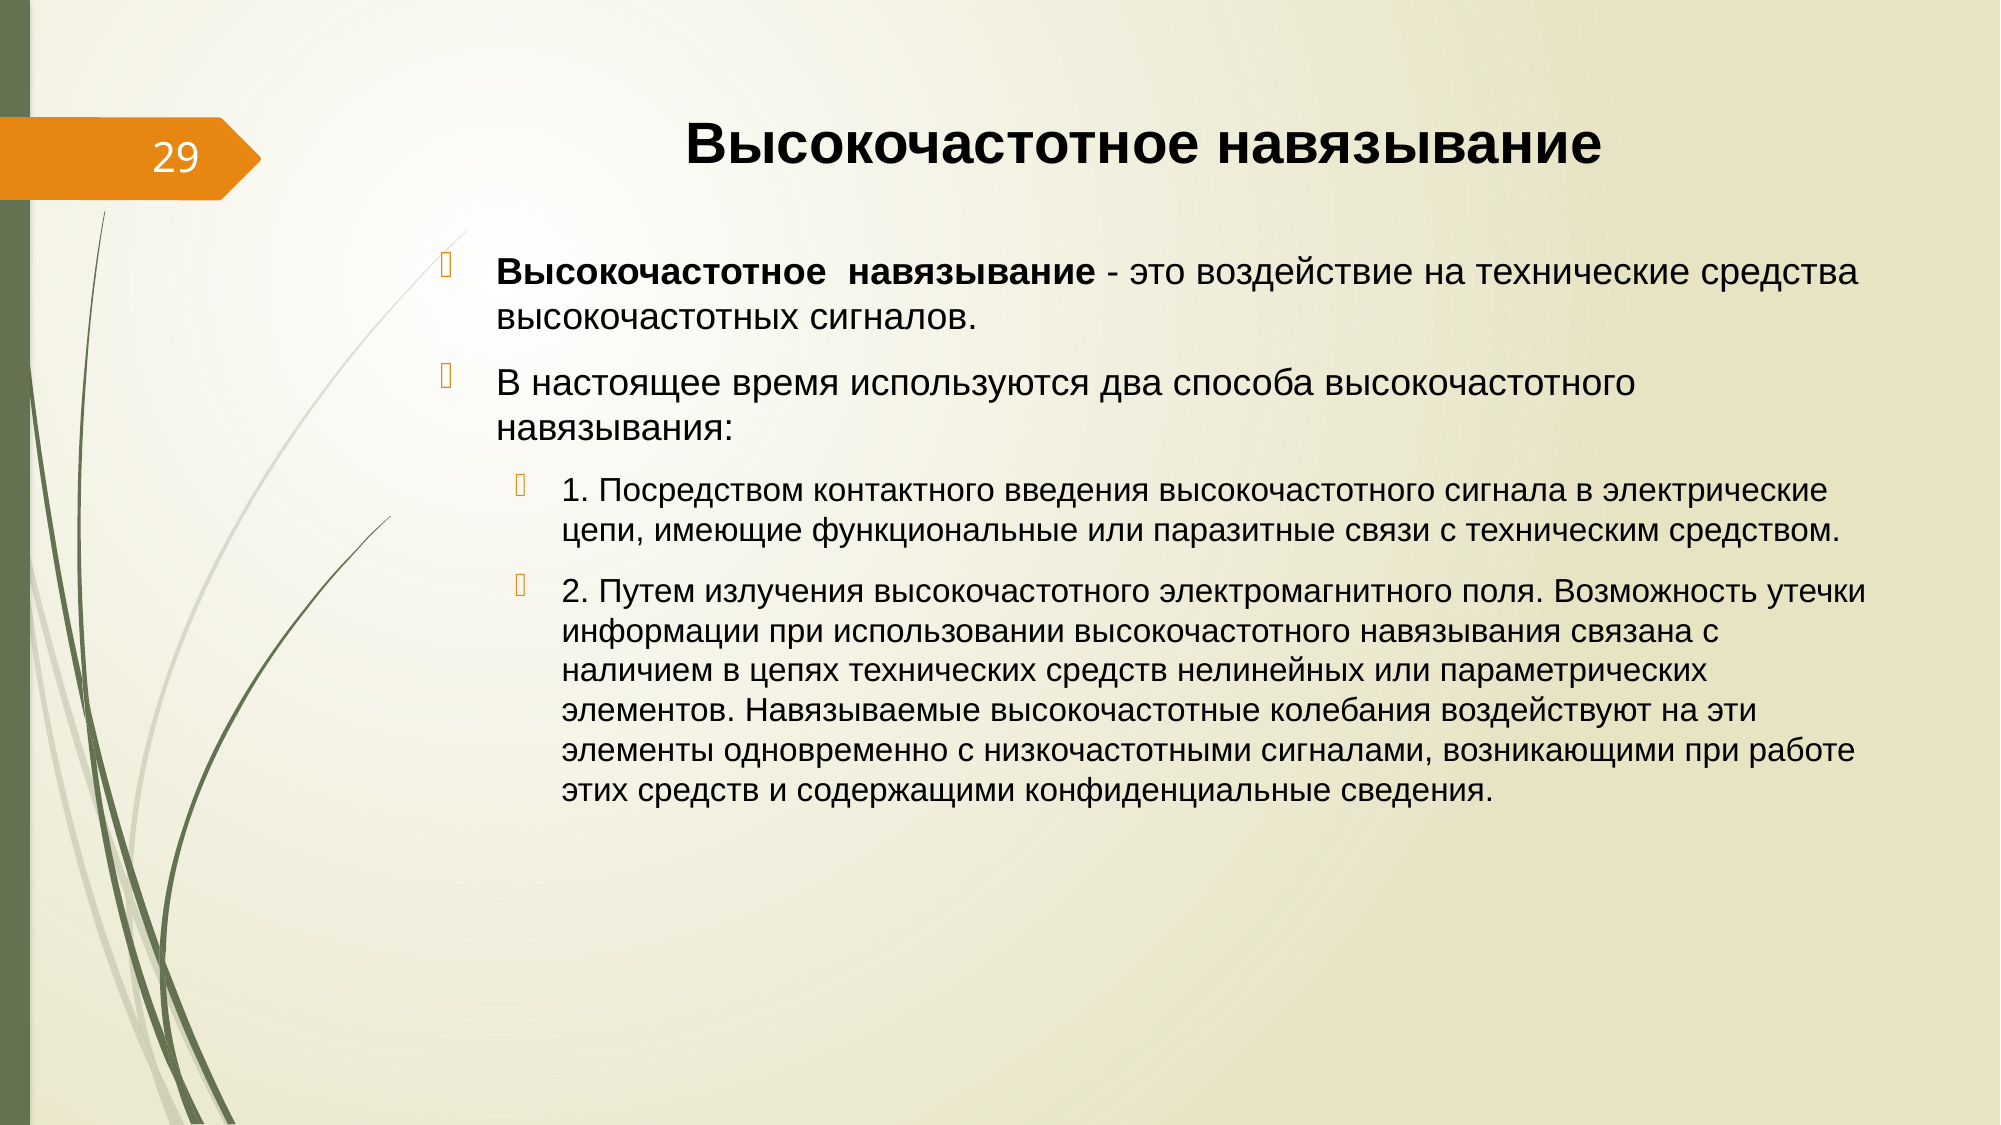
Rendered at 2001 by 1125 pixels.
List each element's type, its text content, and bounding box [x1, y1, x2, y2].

title Высокочастотное навязывание [413, 98, 1876, 309]
list Высокочастотное навязывание - это воздействие на технические средства высокочастотных сигналов. В настоящее время используются два способа высокочастотного навязывания: 1. Посредством контактного введения высокочастотного сигнала в электрические цепи, имеющие функциональные или паразитные связи с техническим средством. 2. Путем излучения высокочастотного электромагнитного поля. Возможность утечки информации при использовании высокочастотного навязывания связана с наличием в цепях технических средств нелинейных или параметрических элементов. Навязываемые высокочастотные колебания воздействуют на эти элементы одновременно с низкочастотными сигналами, возникающими при работе этих средств и содержащими конфиденциальные сведения. [424, 239, 1888, 970]
slide_number 29 [87, 129, 216, 190]
